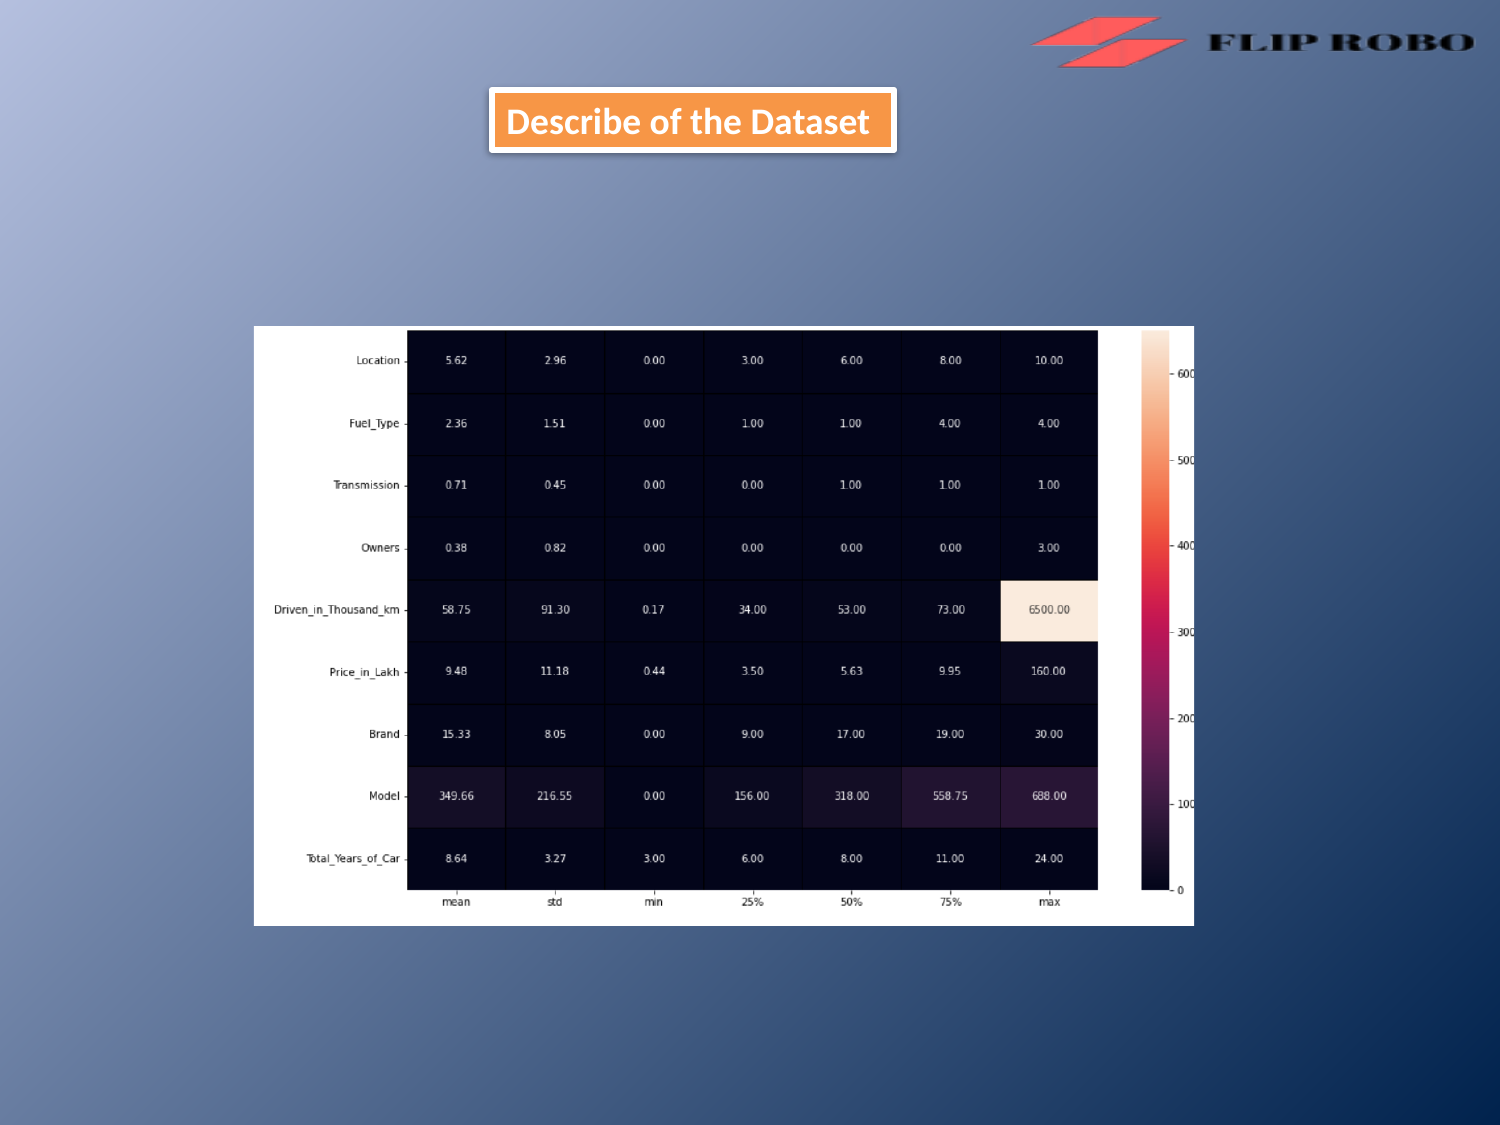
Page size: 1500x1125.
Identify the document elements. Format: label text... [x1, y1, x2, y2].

picture [253, 326, 1195, 926]
text_box Describe of the Dataset [489, 87, 897, 153]
picture [962, 0, 1500, 196]
